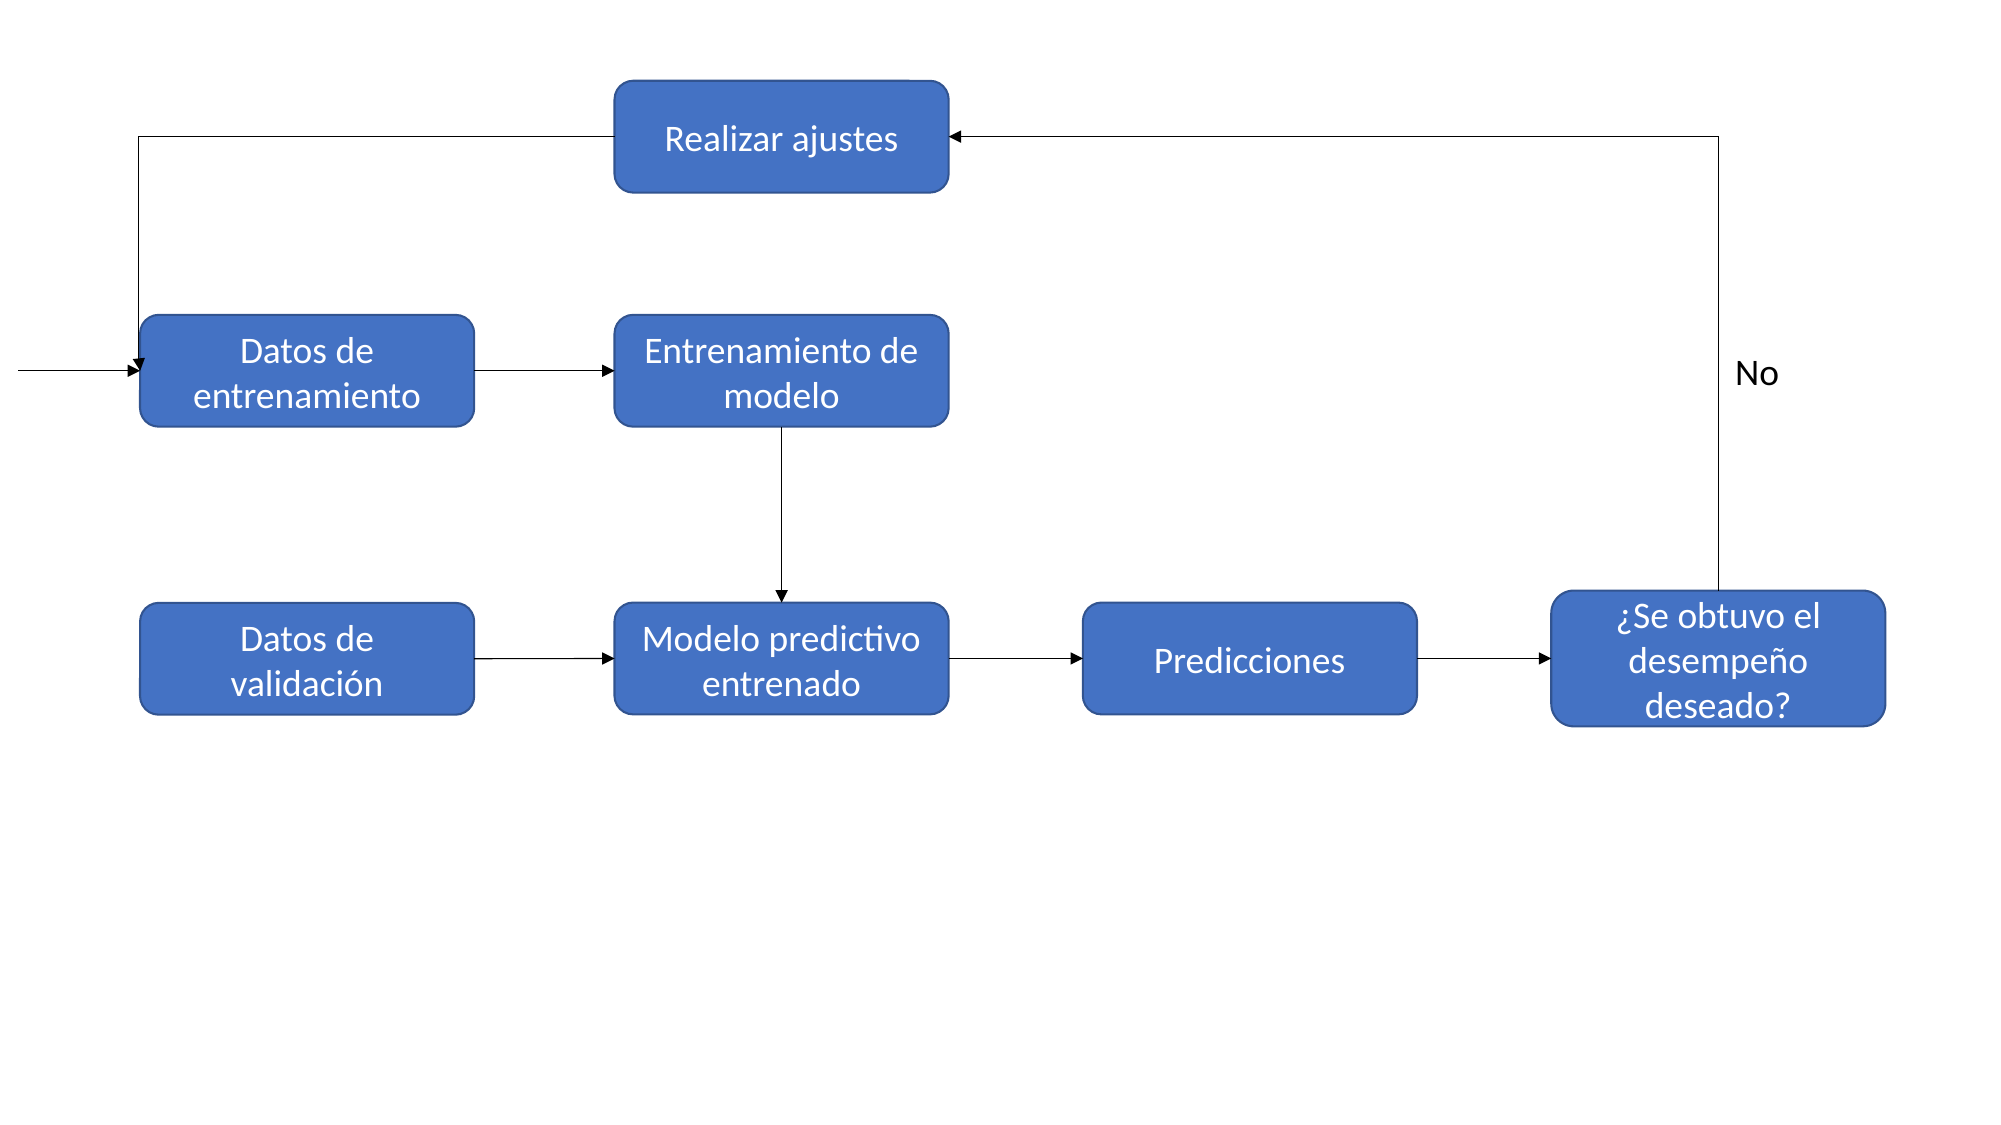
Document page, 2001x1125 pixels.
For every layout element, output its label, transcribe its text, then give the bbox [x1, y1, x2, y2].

text_box Modelo predictivo entrenado [613, 601, 950, 716]
text_box ¿Se obtuvo el desempeño deseado? [1561, 589, 1887, 728]
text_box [1106, 0, 1561, 749]
text_box Realizar ajustes [613, 79, 950, 194]
text_box Datos de validación [138, 601, 476, 716]
text_box Predicciones [1081, 601, 1106, 716]
text_box No [1720, 340, 1795, 401]
text_box Entrenamiento de modelo [613, 313, 950, 428]
text_box Datos de entrenamiento [138, 371, 476, 428]
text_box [140, 136, 615, 371]
